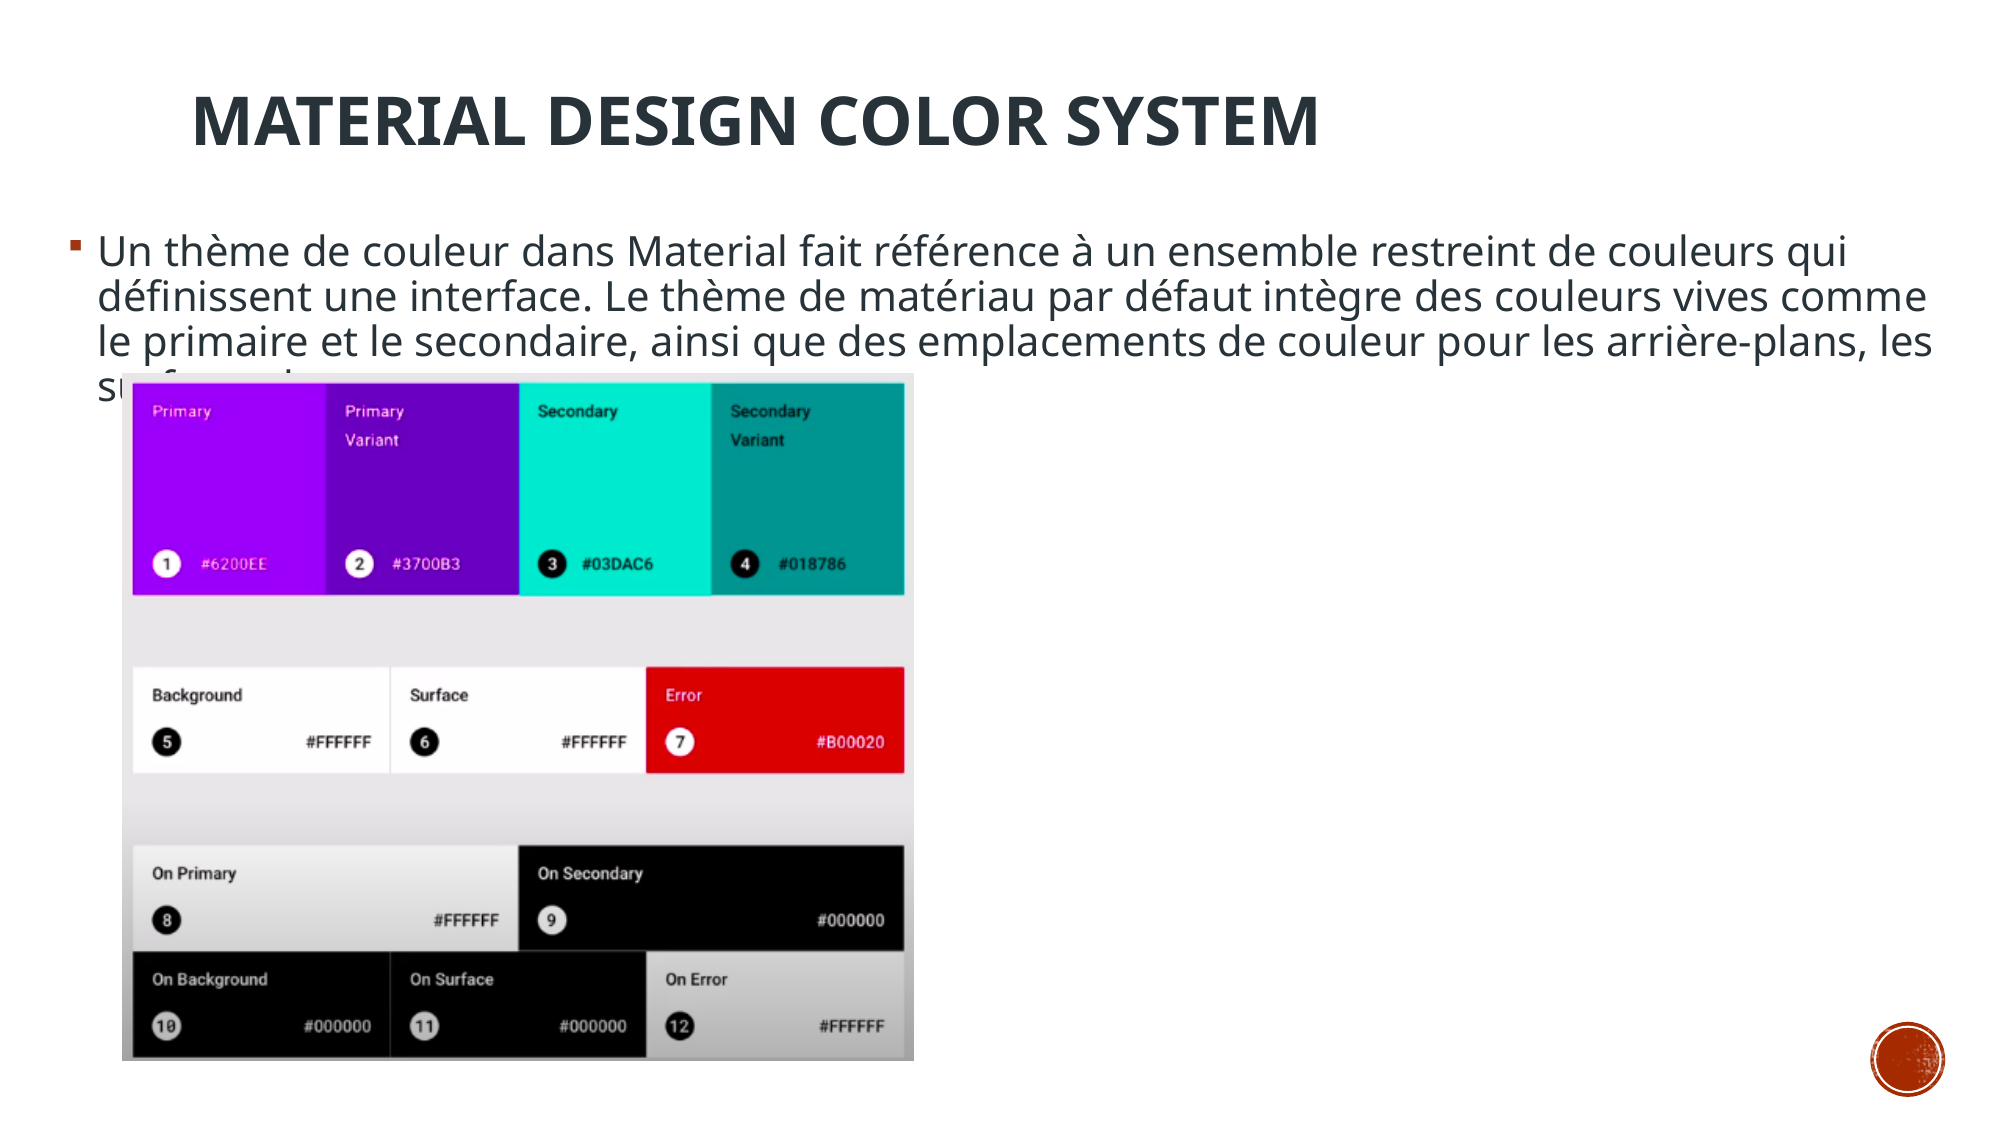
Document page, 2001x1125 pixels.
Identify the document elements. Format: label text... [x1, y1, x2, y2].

title Material Design Color System [175, 79, 1840, 222]
picture [122, 373, 914, 1061]
list Un thème de couleur dans Material fait référence à un ensemble restreint de couleurs qui définissent une interface. Le thème de matériau par défaut intègre des couleurs vives comme le primaire et le secondaire, ainsi que des emplacements de couleur pour les arrière-plans, les surfaces, les erreurs, etc. [52, 222, 1958, 1103]
